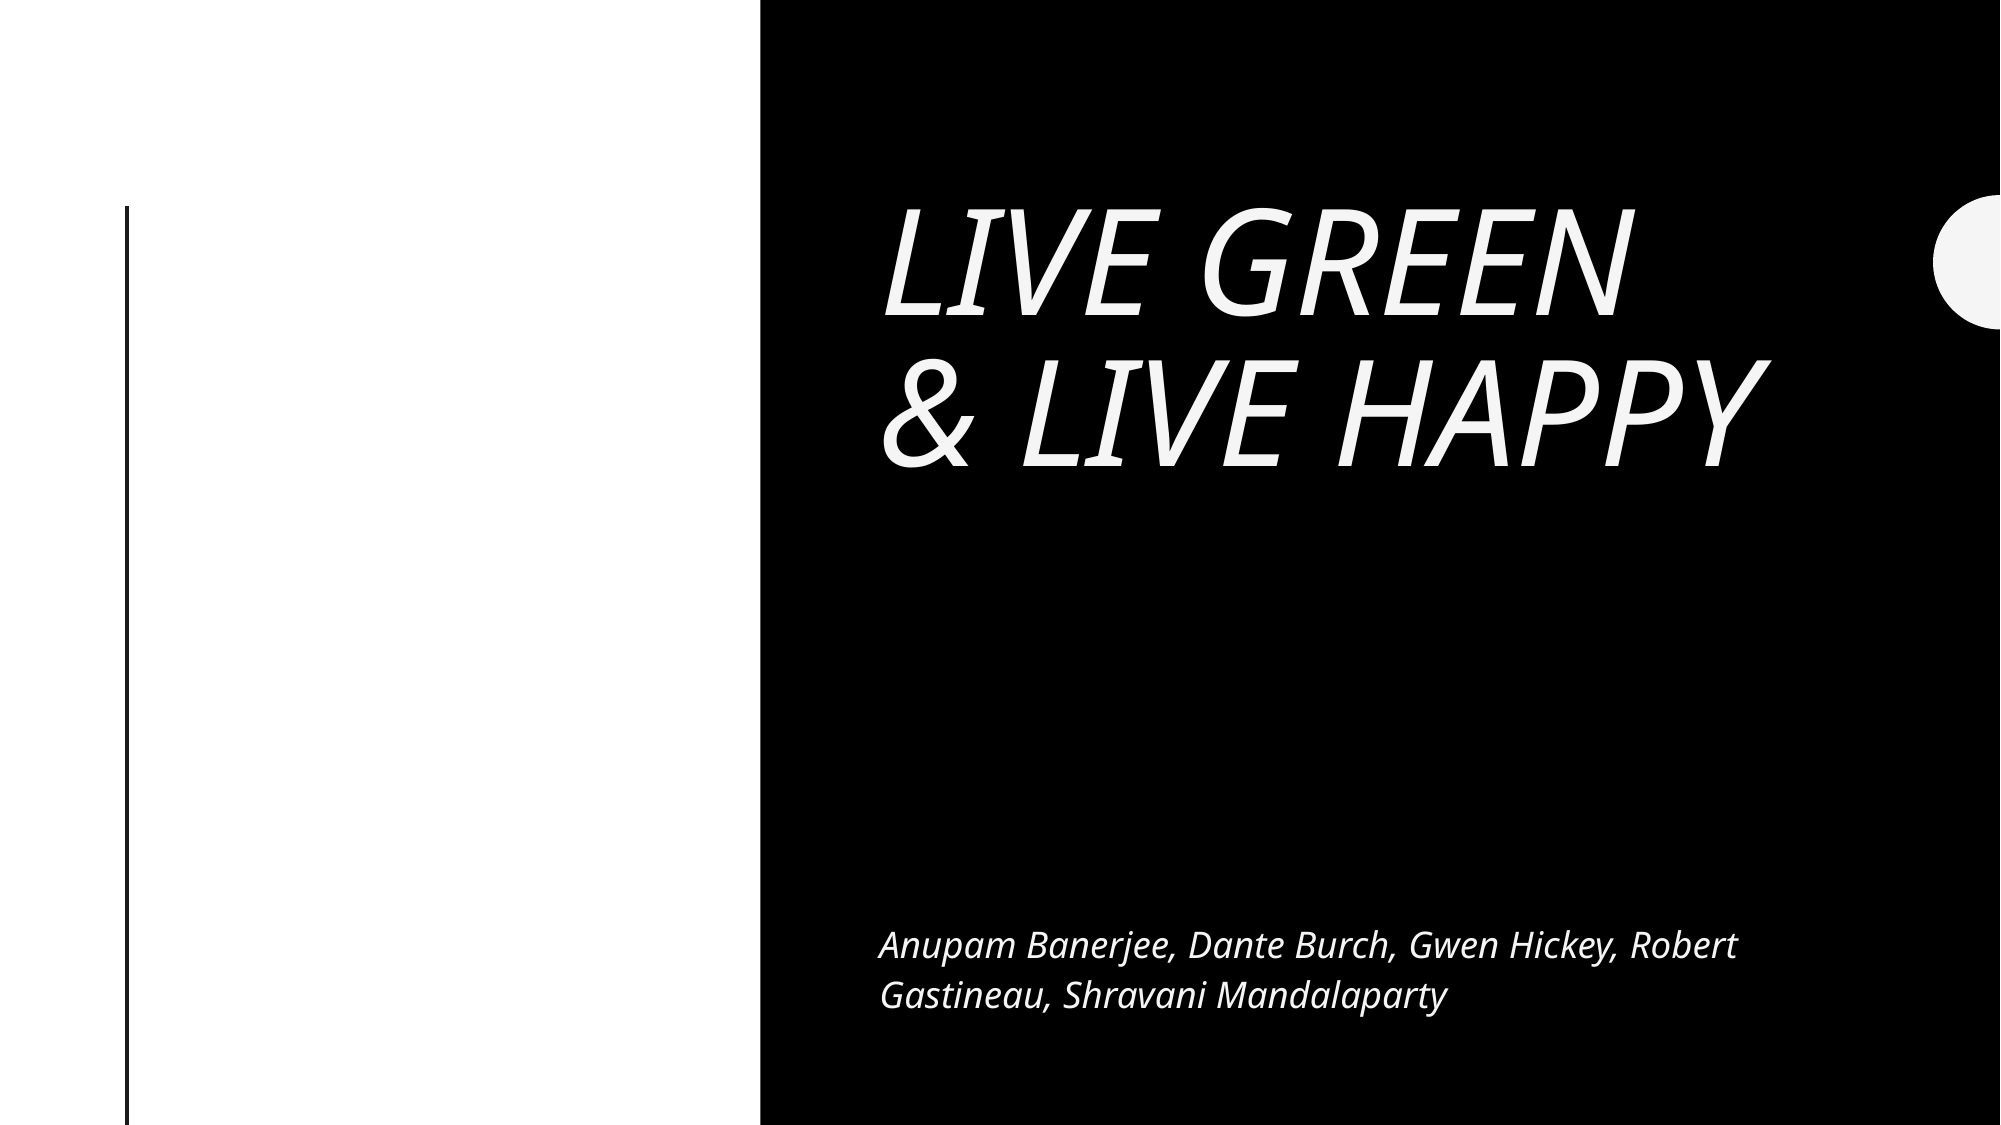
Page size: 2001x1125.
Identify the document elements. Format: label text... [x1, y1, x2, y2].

text_box [1933, 195, 2000, 330]
title Live green & Live Happy [864, 187, 1893, 888]
text_box [761, 0, 2000, 1125]
text_box [0, 0, 761, 1125]
subtitle Anupam Banerjee, Dante Burch, Gwen Hickey, Robert Gastineau, Shravani Mandalaparty [864, 908, 1893, 1025]
